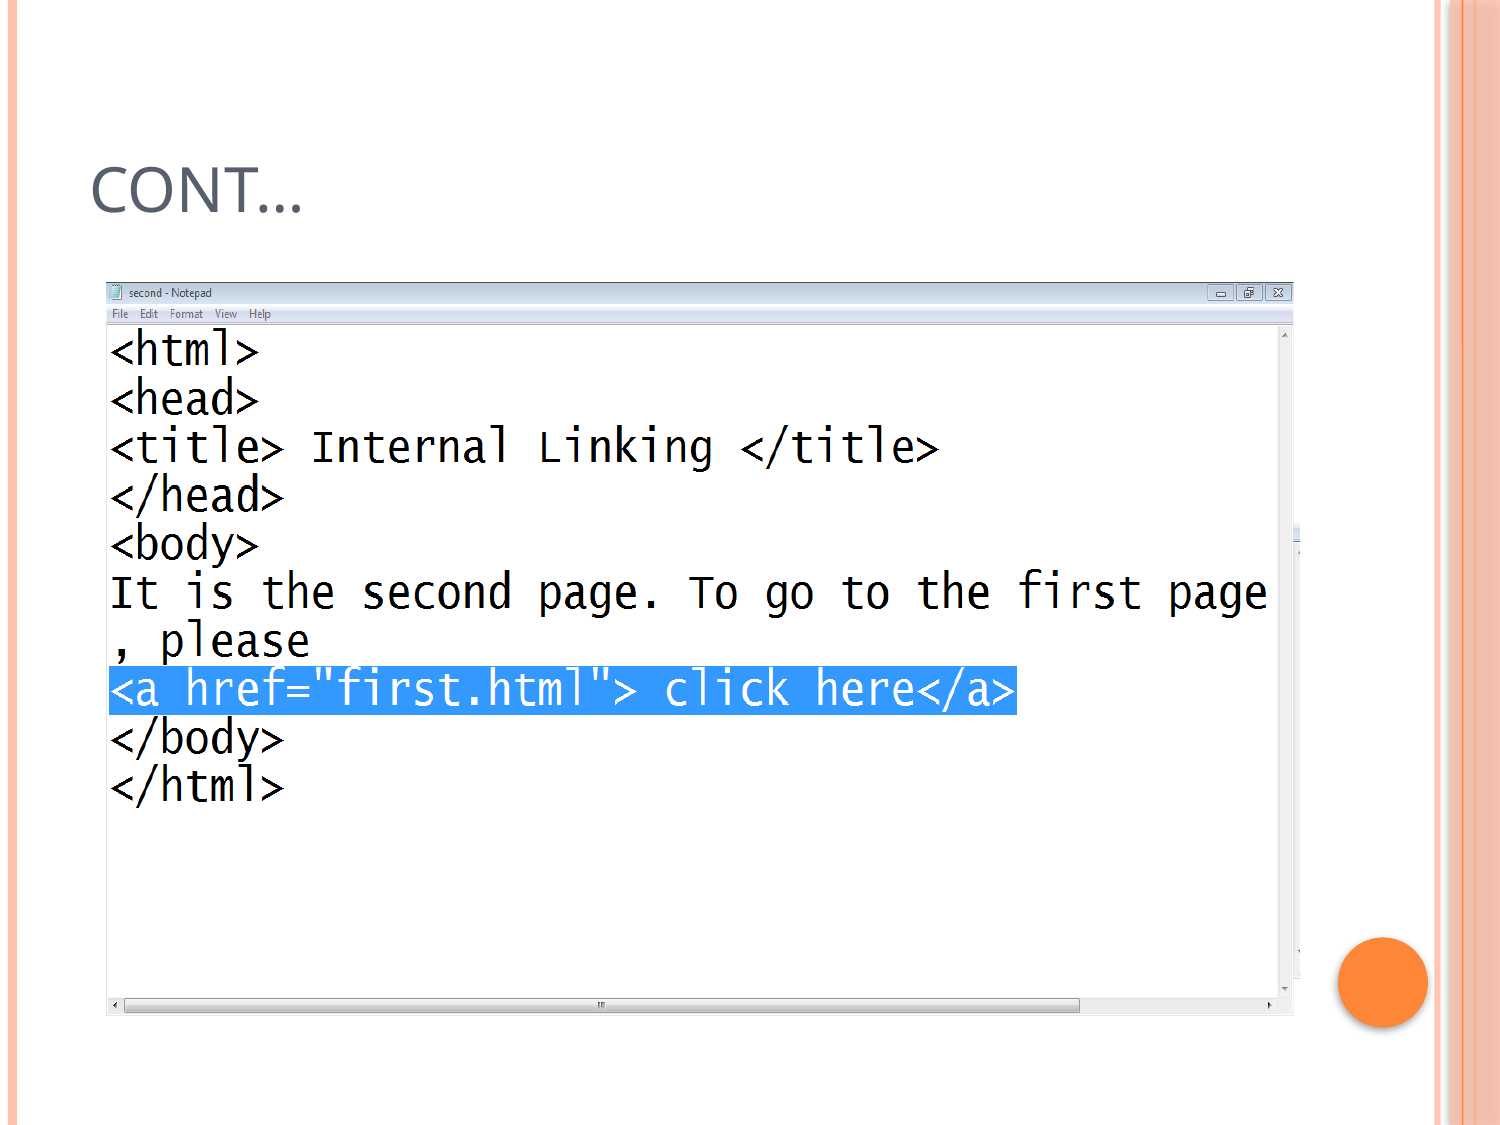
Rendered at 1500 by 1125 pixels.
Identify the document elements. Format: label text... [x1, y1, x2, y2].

picture [99, 274, 1301, 1026]
title Cont… [75, 45, 1300, 233]
